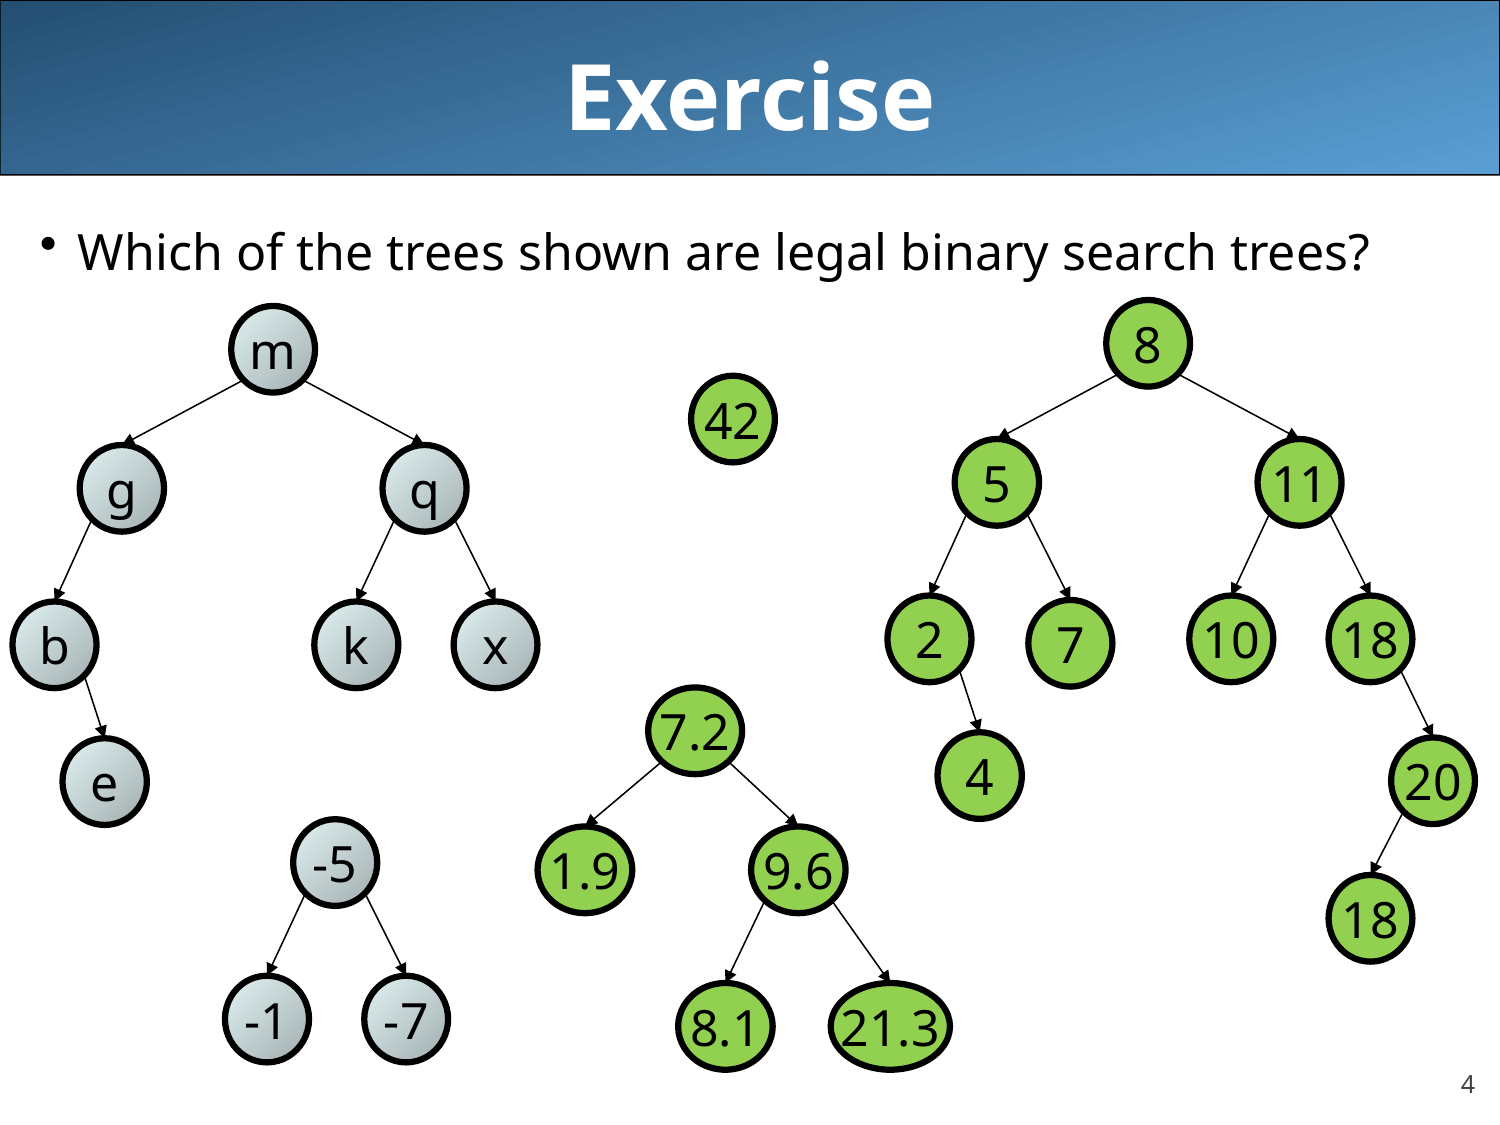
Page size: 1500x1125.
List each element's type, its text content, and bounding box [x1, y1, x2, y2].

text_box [537, 687, 950, 1070]
text_box 42 [691, 375, 775, 463]
list Which of the trees shown are legal binary search trees? [24, 212, 1500, 1063]
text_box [12, 305, 538, 825]
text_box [224, 819, 449, 1063]
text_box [887, 299, 1475, 962]
title Exercise [75, 0, 1425, 188]
